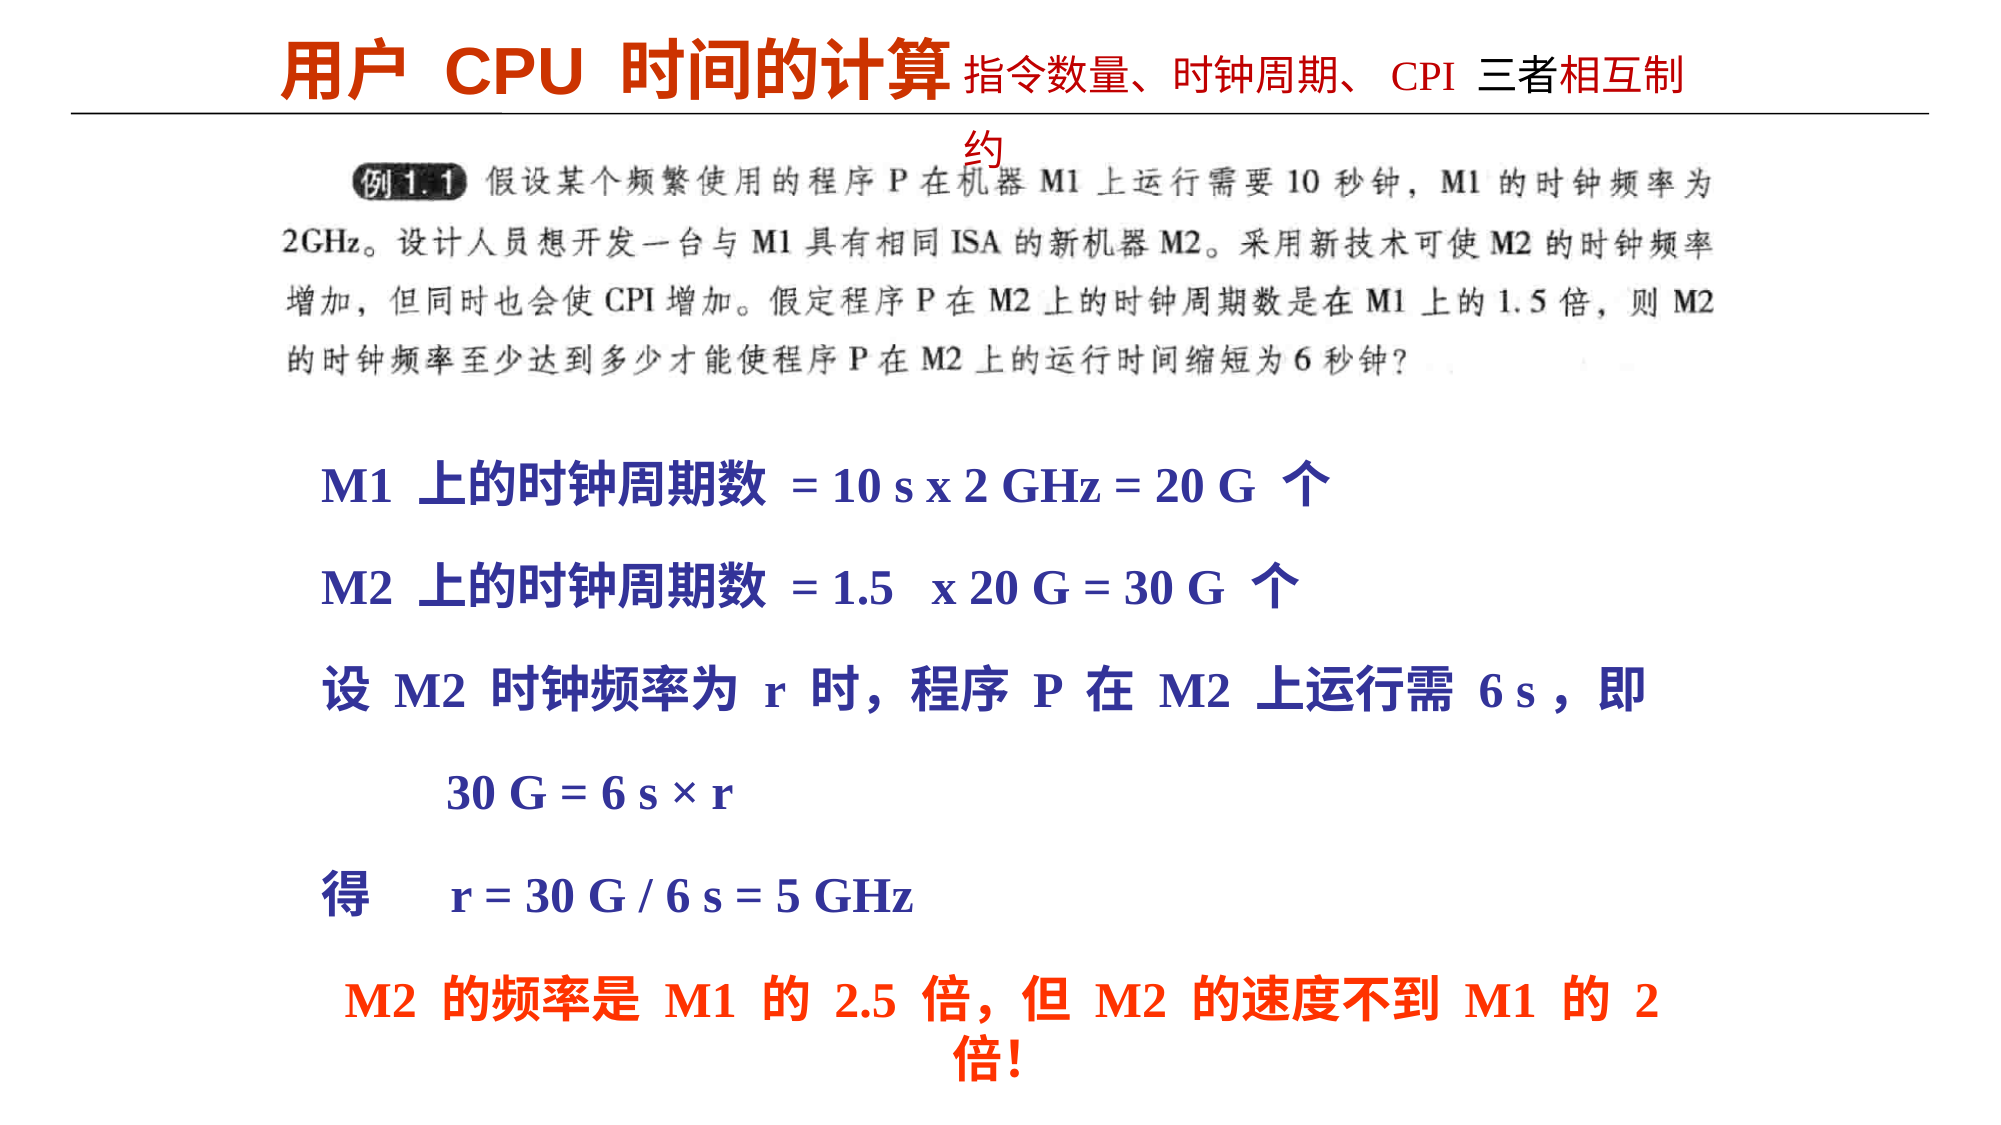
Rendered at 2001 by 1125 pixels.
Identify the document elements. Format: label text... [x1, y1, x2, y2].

picture [273, 148, 1724, 383]
title 用户 CPU 时间的计算 [269, 23, 948, 151]
text_box 指令数量、时钟周期、CPI 三者相互制约 [948, 16, 1731, 181]
text_box M1 上的时钟周期数 = 10 s x 2 GHz = 20 G 个 M2 上的时钟周期数 = 1.5 x 20 G = 30 G 个 设 M2 时钟频率为 r 时，程序 P 在 M2 上运行需 6 s，即 30 G = 6 s × r 得 r = 30 G / 6 s = 5 GHz [306, 414, 1687, 930]
text_box M2 的频率是 M1 的 2.5 倍，但 M2 的速度不到 M1 的 2 倍！ [288, 959, 1716, 1095]
